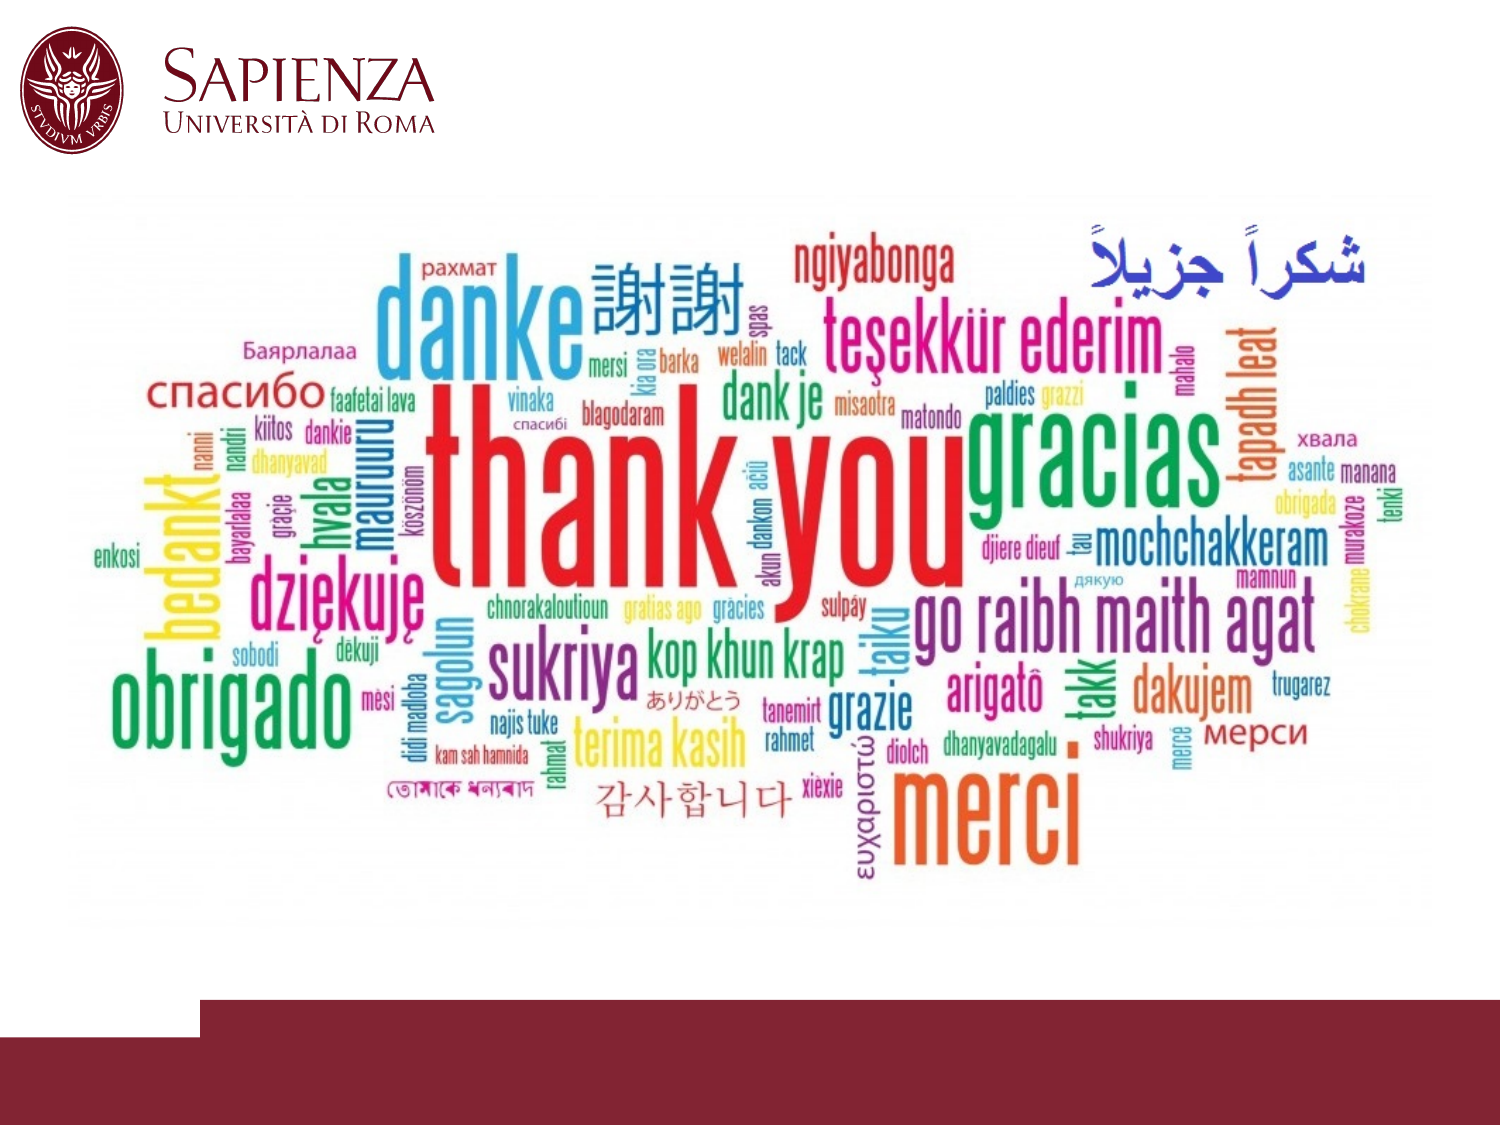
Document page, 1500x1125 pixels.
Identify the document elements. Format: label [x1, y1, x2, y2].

picture [68, 194, 1432, 931]
picture [17, 19, 437, 156]
